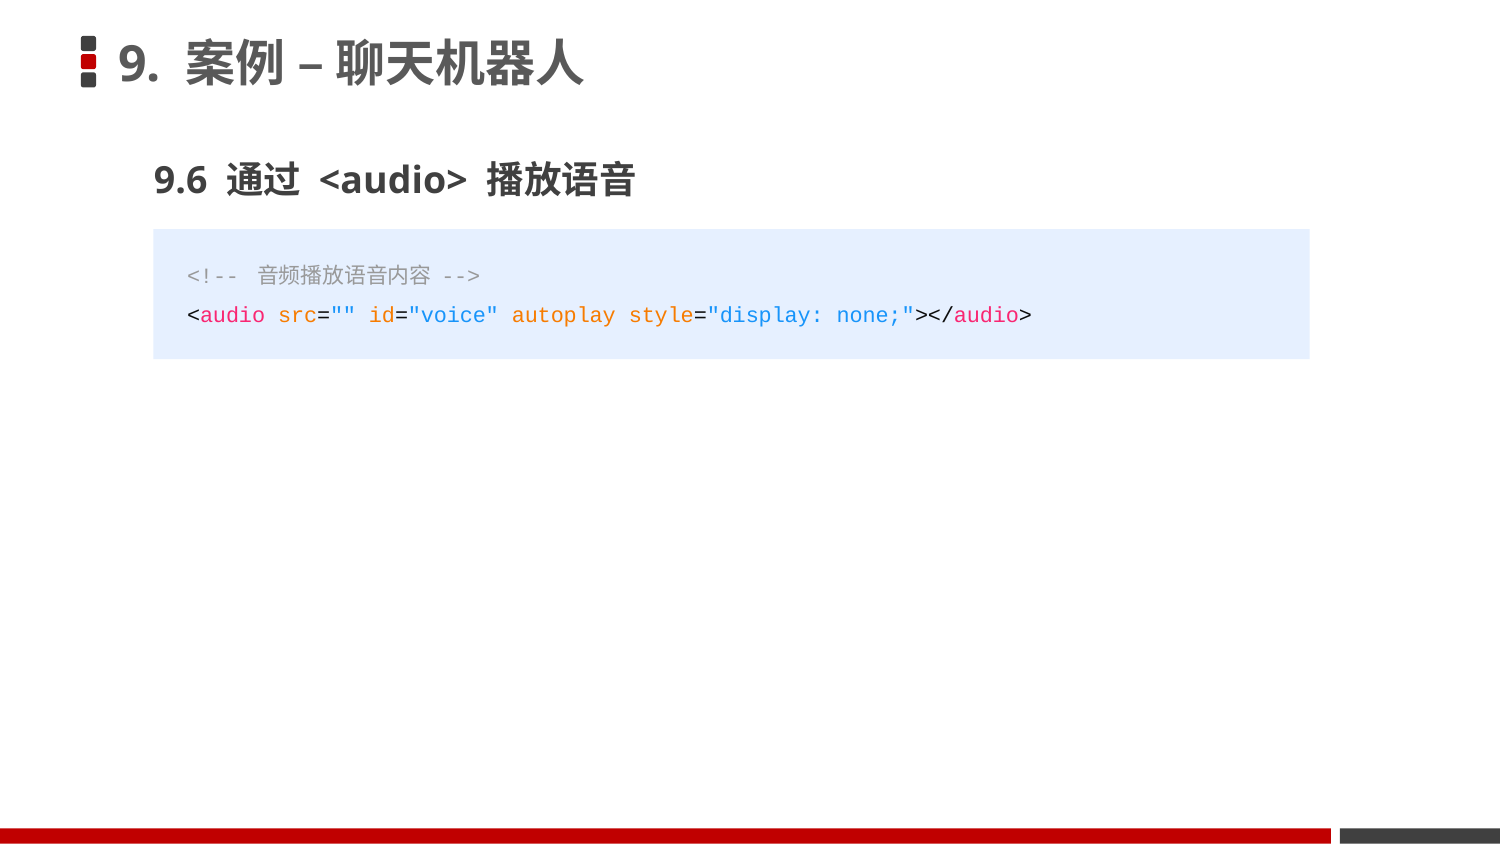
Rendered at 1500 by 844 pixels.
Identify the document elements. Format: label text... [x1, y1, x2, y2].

list 9.6 通过 <audio> 播放语音 [139, 153, 1209, 243]
title 9. 案例 – 聊天机器人 [103, 0, 1209, 130]
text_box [153, 229, 1345, 360]
